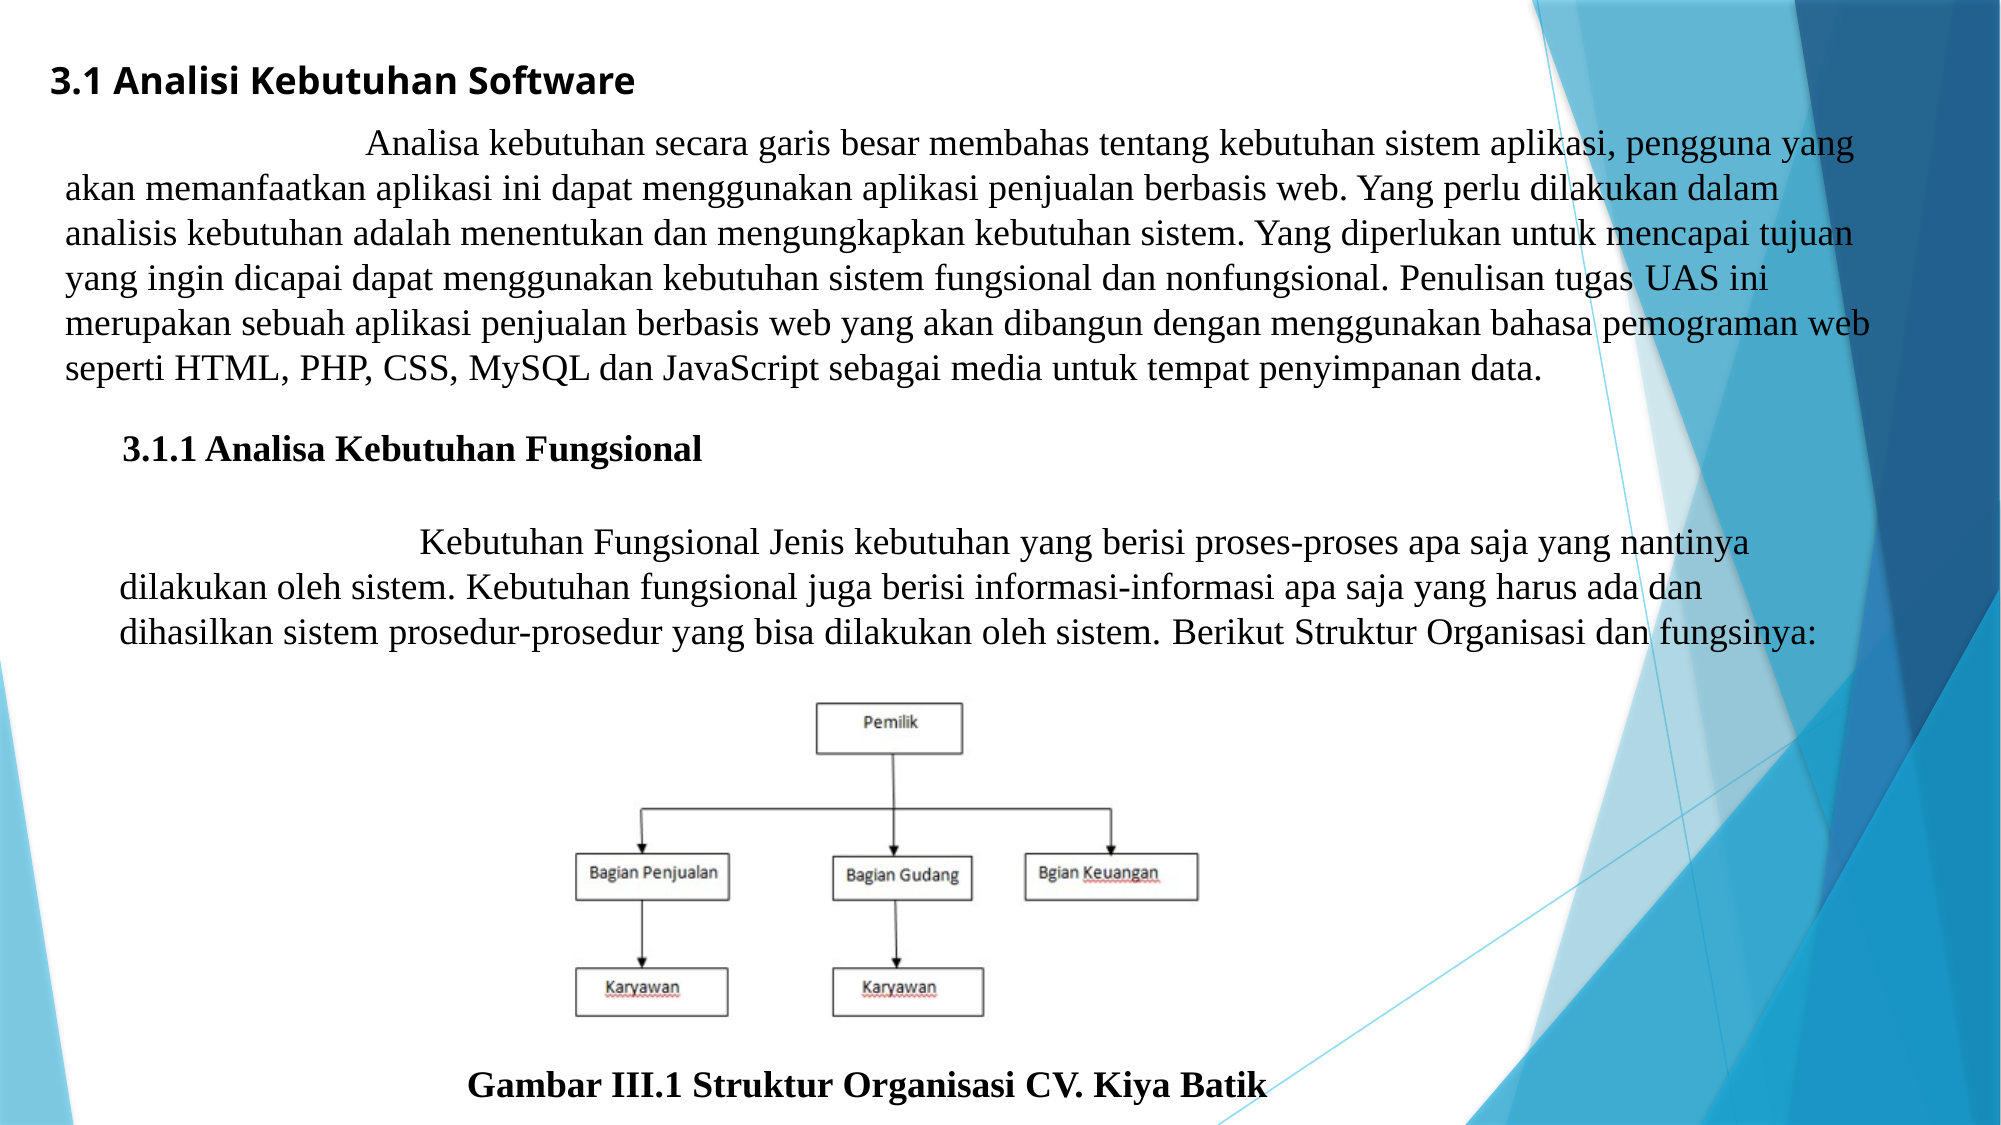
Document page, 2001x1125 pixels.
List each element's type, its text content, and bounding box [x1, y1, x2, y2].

text_box Analisa kebutuhan secara garis besar membahas tentang kebutuhan sistem aplikasi, pengguna yang akan memanfaatkan aplikasi ini dapat menggunakan aplikasi penjualan berbasis web. Yang perlu dilakukan dalam analisis kebutuhan adalah menentukan dan mengungkapkan kebutuhan sistem. Yang diperlukan untuk mencapai tujuan yang ingin dicapai dapat menggunakan kebutuhan sistem fungsional dan nonfungsional. Penulisan tugas UAS ini merupakan sebuah aplikasi penjualan berbasis web yang akan dibangun dengan menggunakan bahasa pemograman web seperti HTML, PHP, CSS, MySQL dan JavaScript sebagai media untuk tempat penyimpanan data. [50, 110, 1898, 395]
text_box 3.1 Analisi Kebutuhan Software [35, 49, 652, 110]
text_box Kebutuhan Fungsional Jenis kebutuhan yang berisi proses-proses apa saja yang nantinya dilakukan oleh sistem. Kebutuhan fungsional juga berisi informasi-informasi apa saja yang harus ada dan dihasilkan sistem prosedur-prosedur yang bisa dilakukan oleh sistem. Berikut Struktur Organisasi dan fungsinya: [104, 509, 1842, 660]
text_box 3.1.1 Analisa Kebutuhan Fungsional [107, 416, 718, 477]
text_box Gambar III.1 Struktur Organisasi CV. Kiya Batik [452, 1052, 1283, 1113]
picture [564, 687, 1241, 1073]
